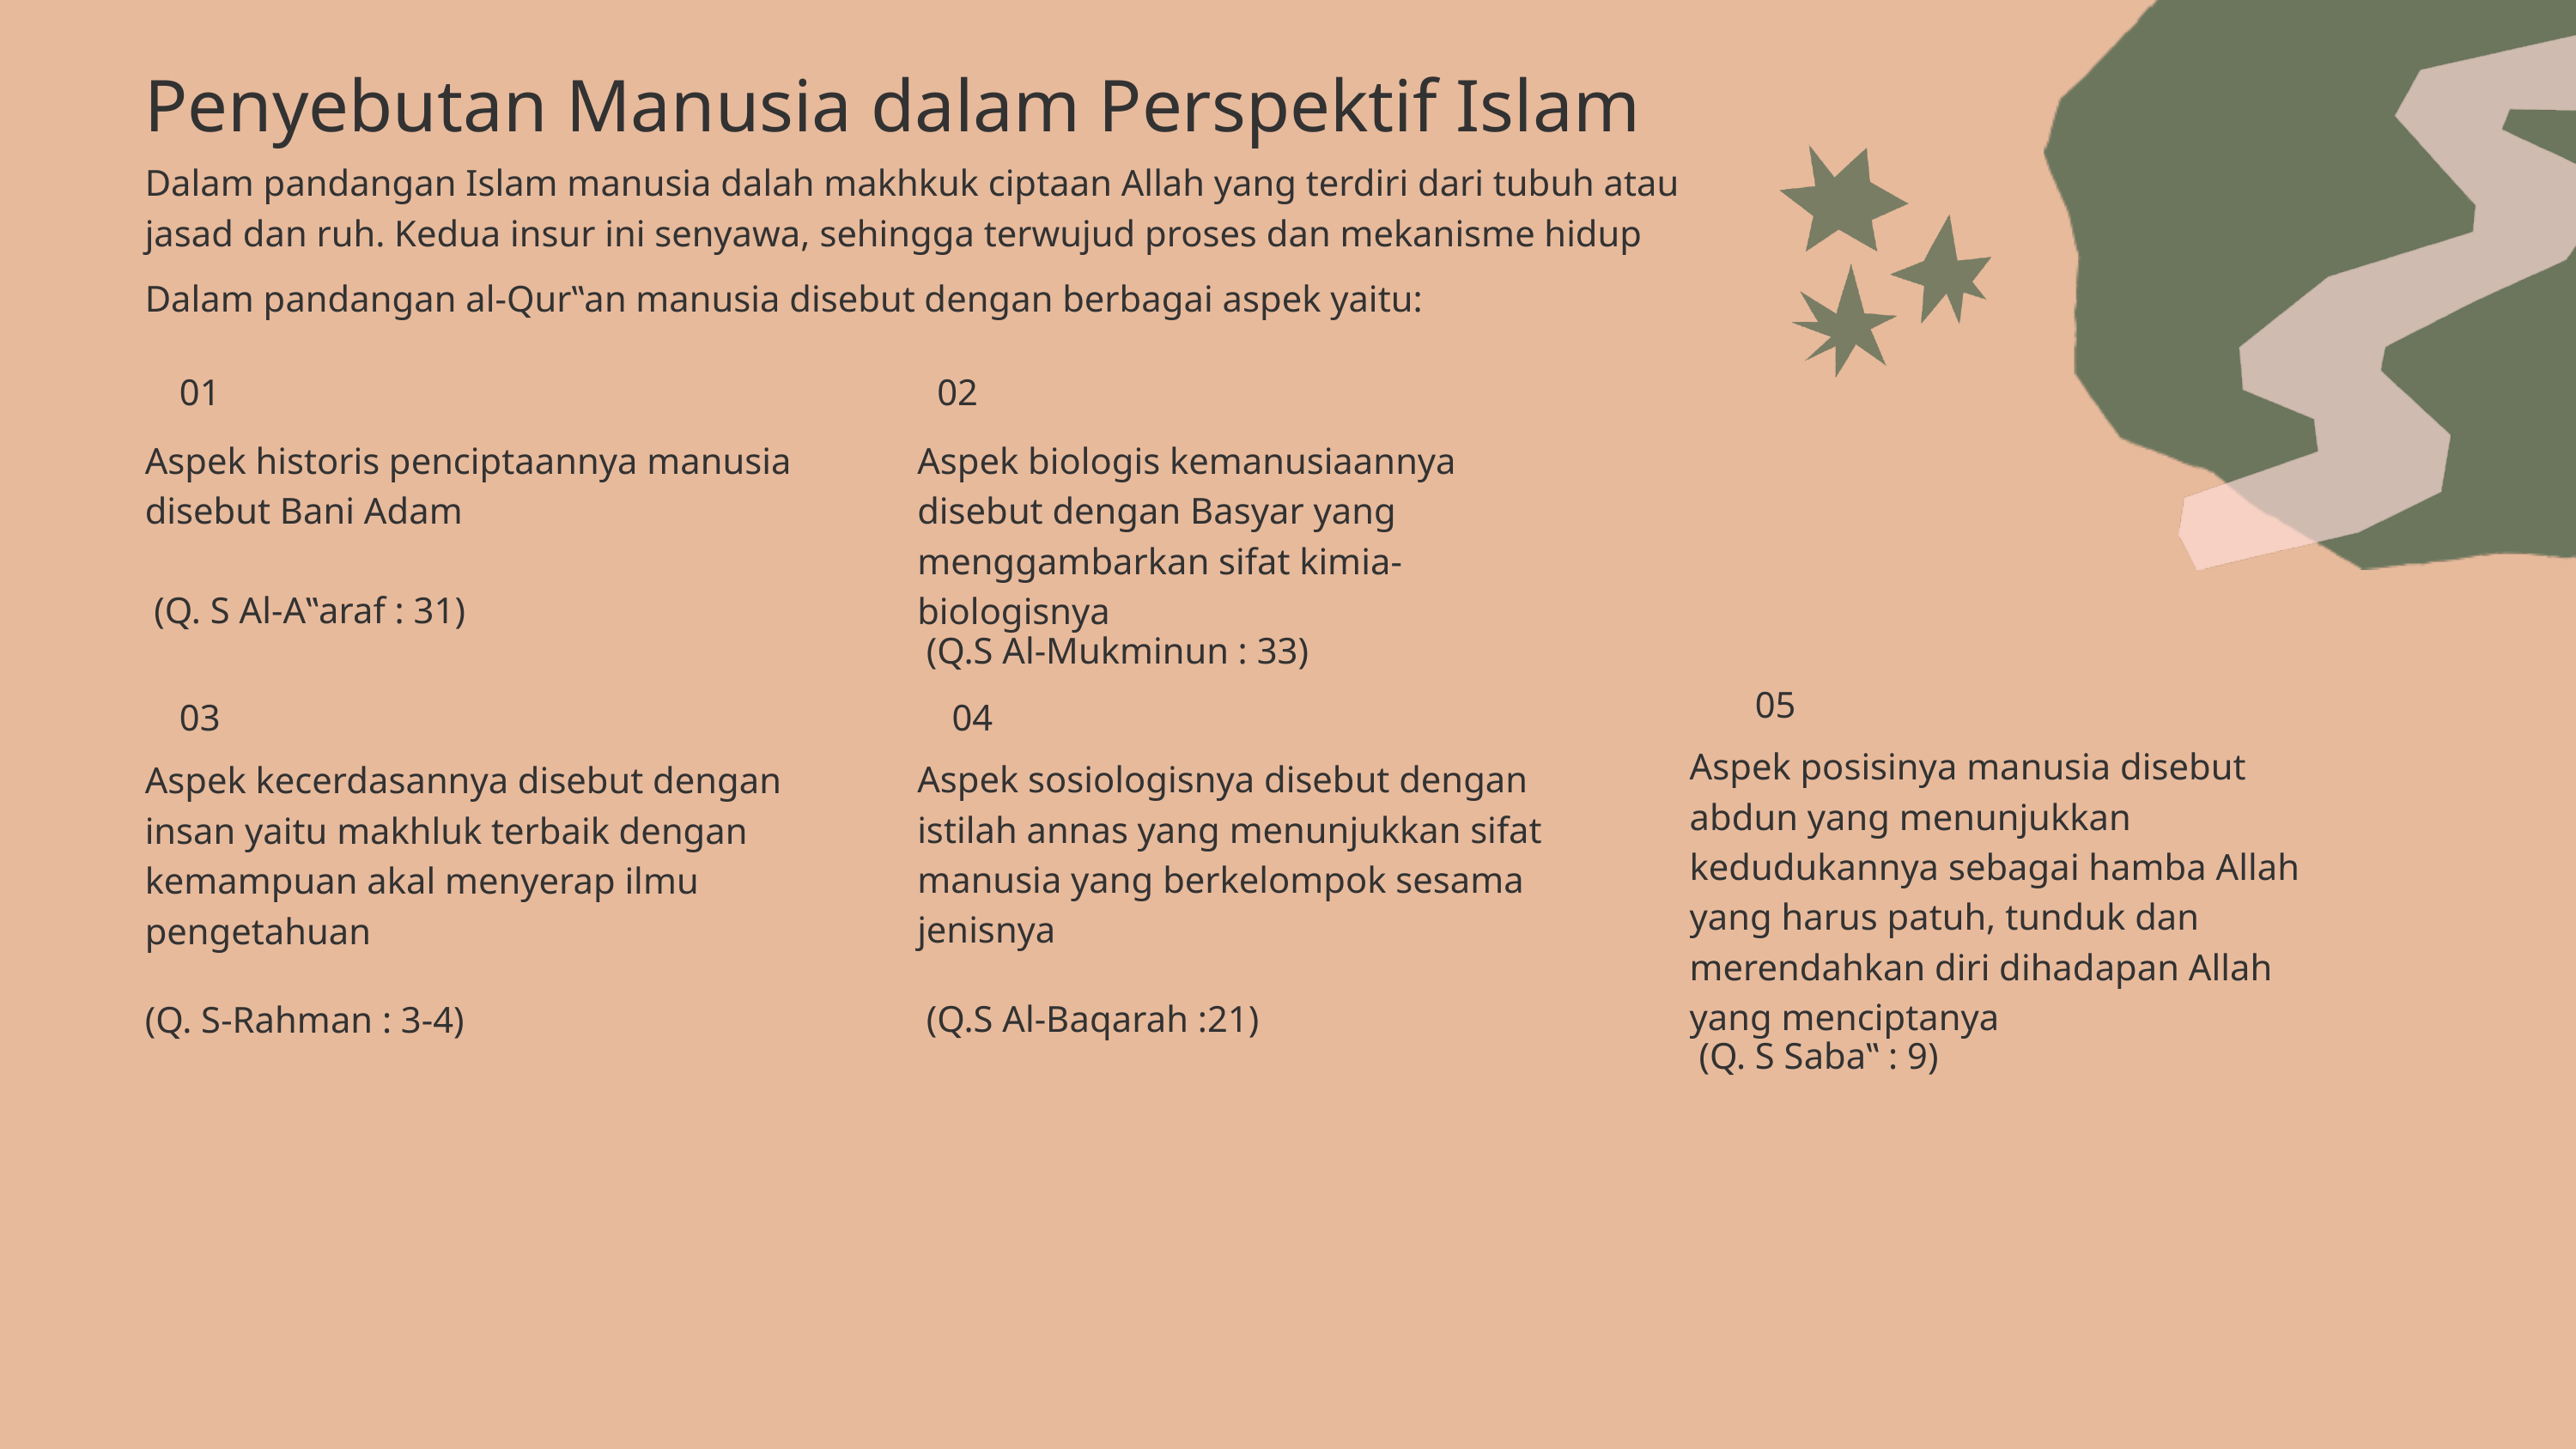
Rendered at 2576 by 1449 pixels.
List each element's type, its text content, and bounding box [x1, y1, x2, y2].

text_box Dalam pandangan Islam manusia dalah makhkuk ciptaan Allah yang terdiri dari tubuh atau jasad dan ruh. Kedua insur ini senyawa, sehingga terwujud proses dan mekanisme hidup [144, 153, 1690, 254]
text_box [1689, 742, 2342, 1071]
text_box 02 [902, 369, 1013, 413]
text_box 05 [1720, 682, 1832, 725]
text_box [144, 436, 797, 626]
picture [1779, 144, 1992, 378]
text_box 04 [917, 694, 1028, 738]
text_box 01 [144, 369, 256, 413]
text_box Dalam pandangan al-Qur‟an manusia disebut dengan berbagai aspek yaitu: [144, 269, 1546, 319]
text_box 03 [144, 694, 256, 738]
text_box Penyebutan Manusia dalam Perspektif Islam [144, 60, 1661, 147]
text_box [916, 436, 1570, 666]
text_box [144, 755, 797, 1035]
picture [2044, 0, 2576, 570]
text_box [916, 755, 1570, 1034]
